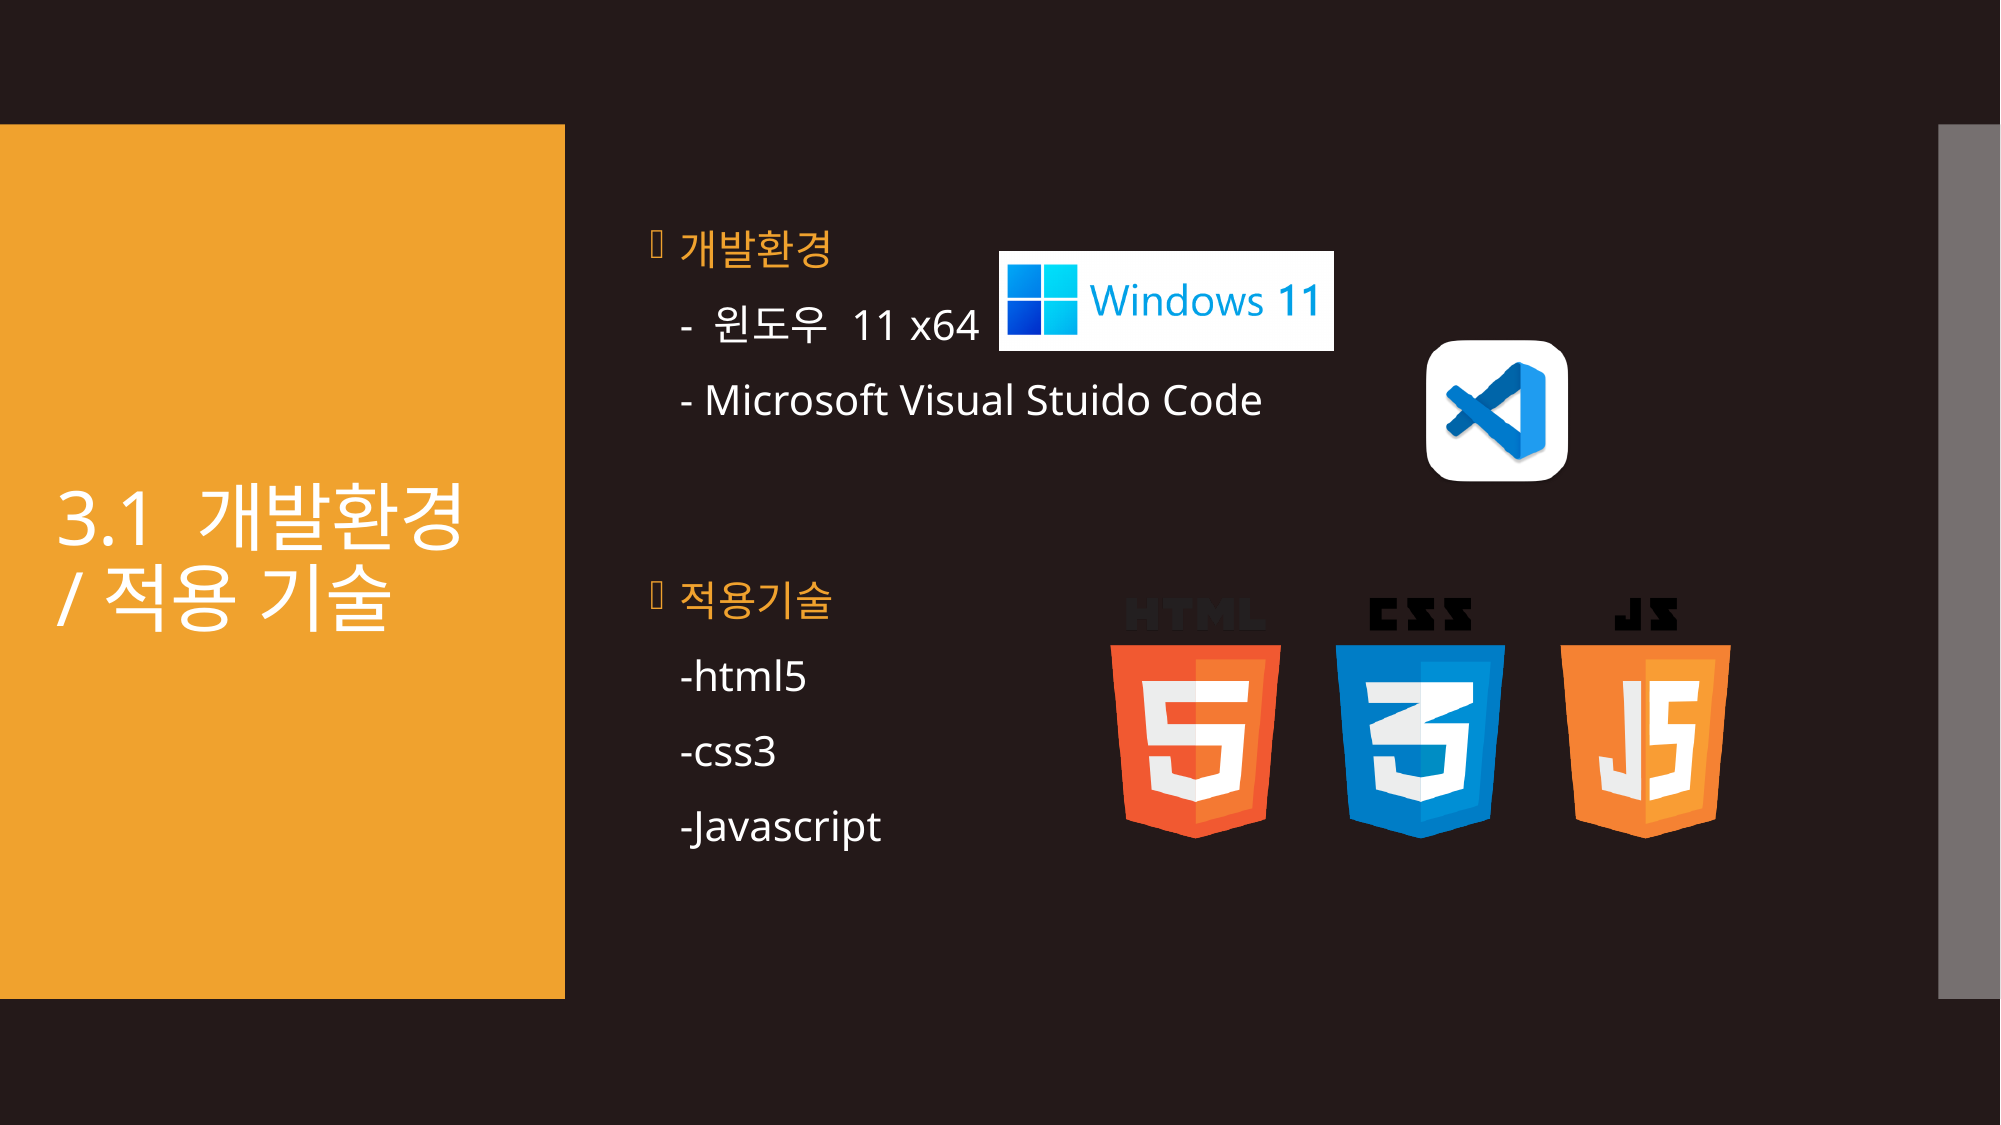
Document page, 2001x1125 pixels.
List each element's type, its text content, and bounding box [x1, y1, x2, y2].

list 개발환경 - 윈도우 11 x64 - Microsoft Visual Stuido Code 적용기술 -html5 -css3 -Javascript [634, 141, 1835, 982]
title 3.1 개발환경 /적용 기술 [41, 184, 525, 940]
picture [1109, 597, 1731, 840]
picture [1408, 320, 1585, 497]
picture [999, 251, 1334, 351]
